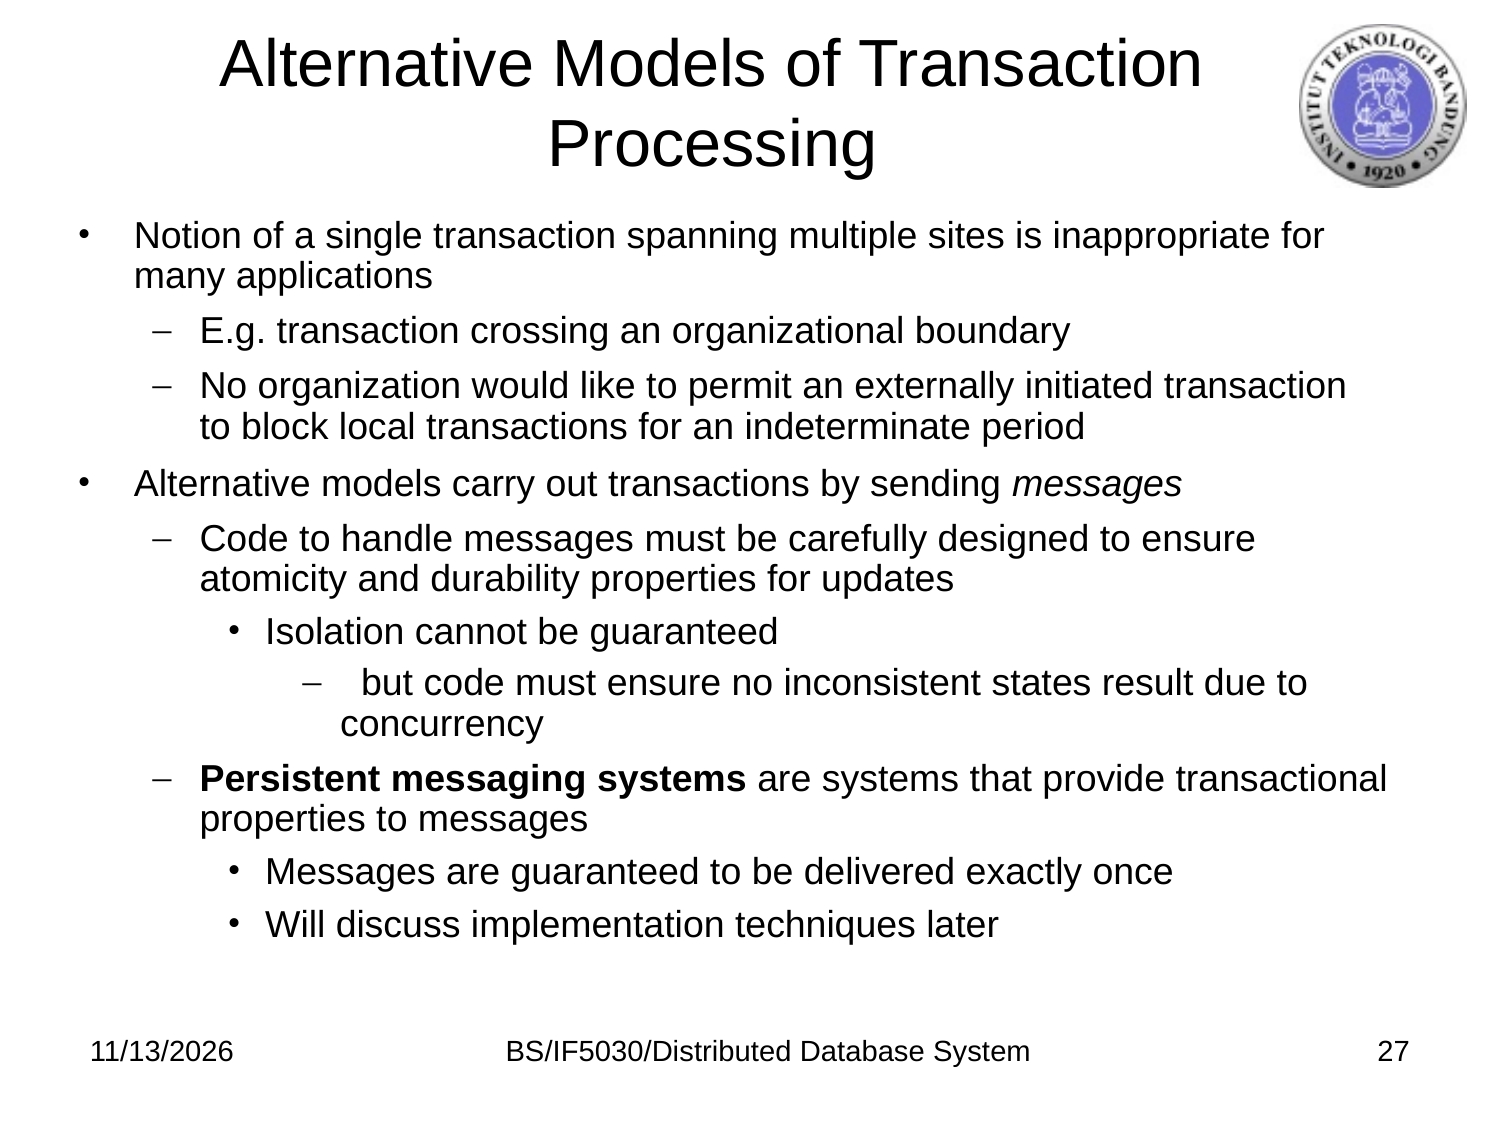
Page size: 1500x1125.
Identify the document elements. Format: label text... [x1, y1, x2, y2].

slide_number 27 [1176, 1024, 1425, 1103]
title Alternative Models of Transaction Processing [49, 49, 1376, 151]
list Notion of a single transaction spanning multiple sites is inappropriate for many applications E.g. transaction crossing an organizational boundary No organization would like to permit an externally initiated transaction to block local transactions for an indeterminate period Alternative models carry out transactions by sending messages Code to handle messages must be carefully designed to ensure atomicity and durability properties for updates Isolation cannot be guaranteed but code must ensure no inconsistent states result due to concurrency Persistent messaging systems are systems that provide transactional properties to messages Messages are guaranteed to be delivered exactly once Will discuss implementation techniques later [62, 207, 1413, 951]
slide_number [74, 1024, 362, 1103]
footer BS/IF5030/Distributed Database System [362, 1024, 1176, 1103]
picture [1299, 24, 1467, 188]
